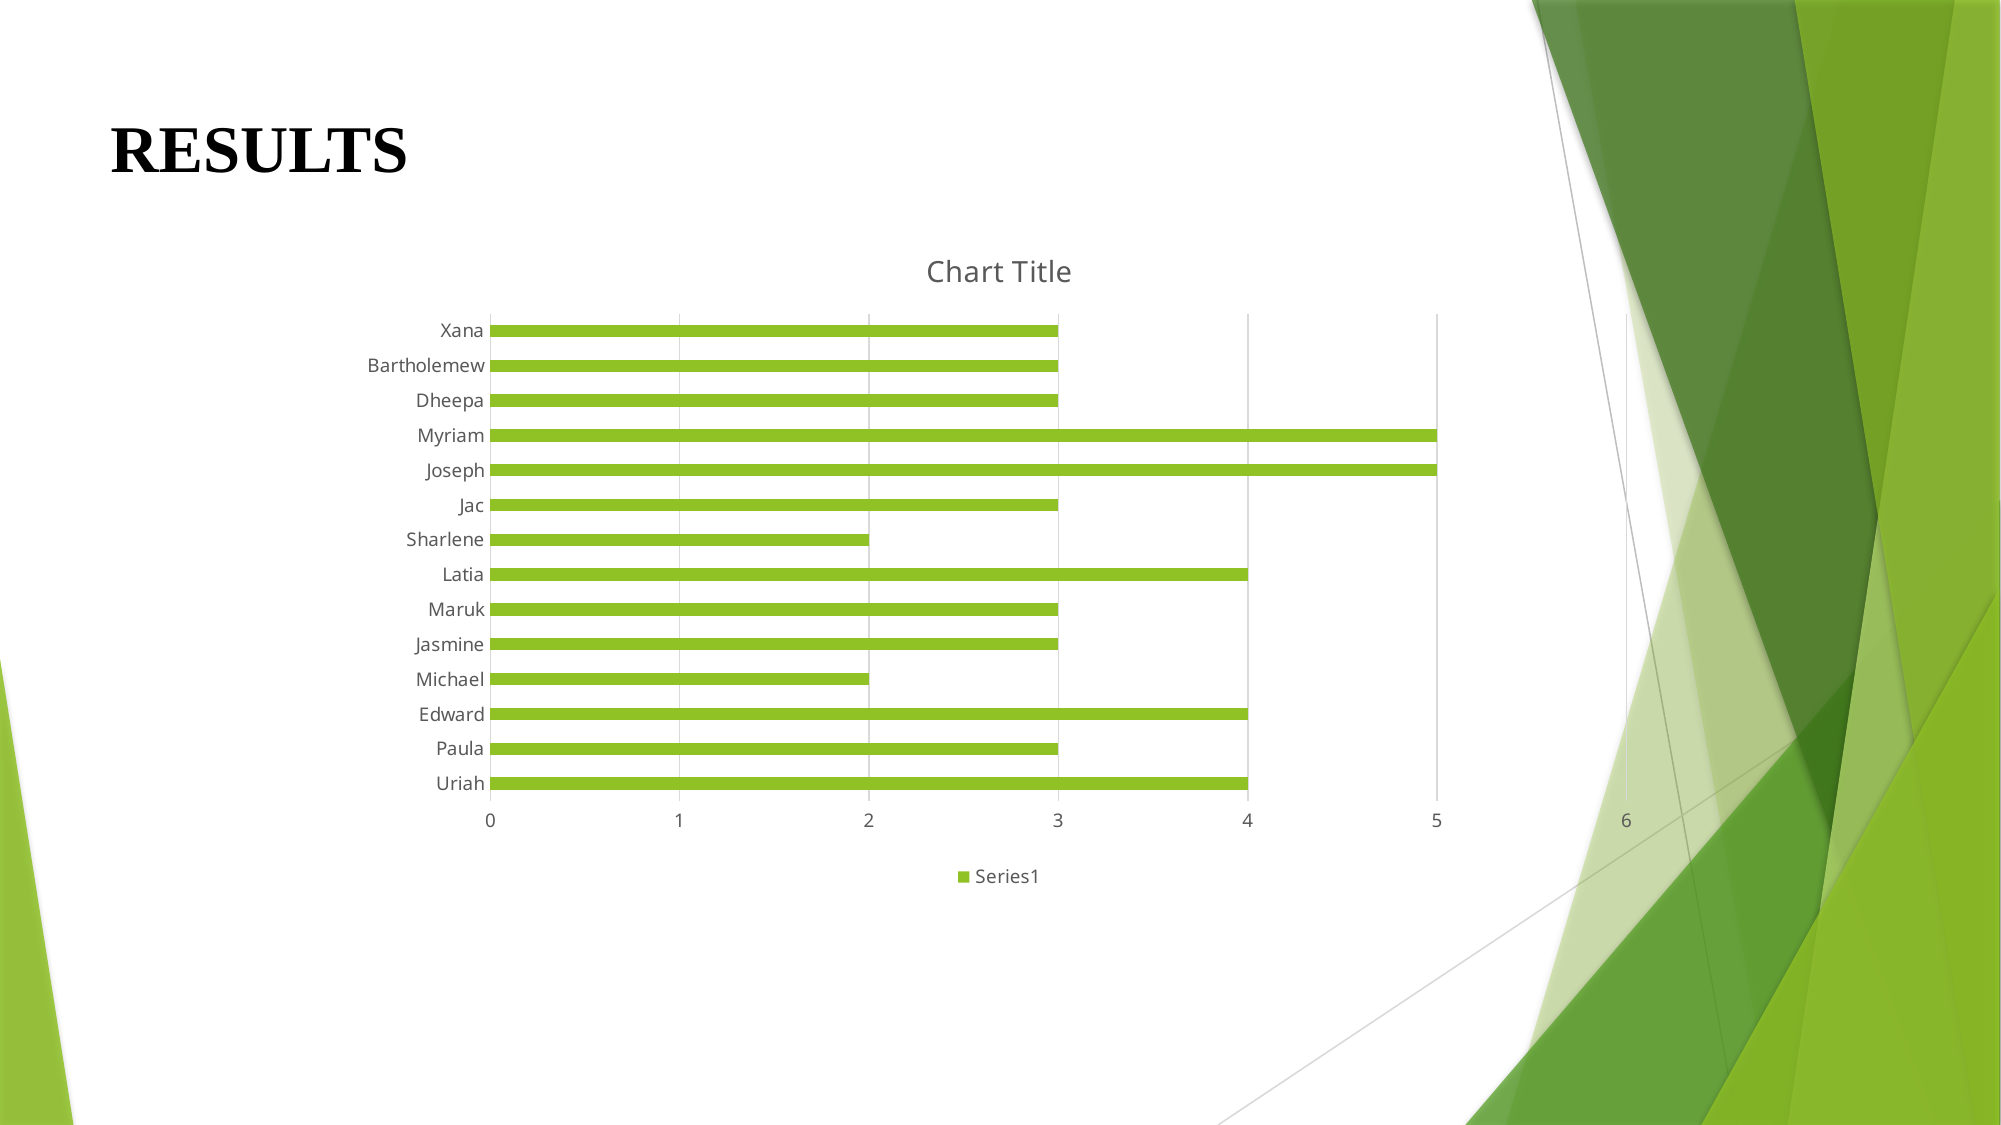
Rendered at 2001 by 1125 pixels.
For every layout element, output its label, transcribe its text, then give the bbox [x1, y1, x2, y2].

chart [340, 219, 1659, 897]
text_box RESULTS [95, 98, 1235, 193]
